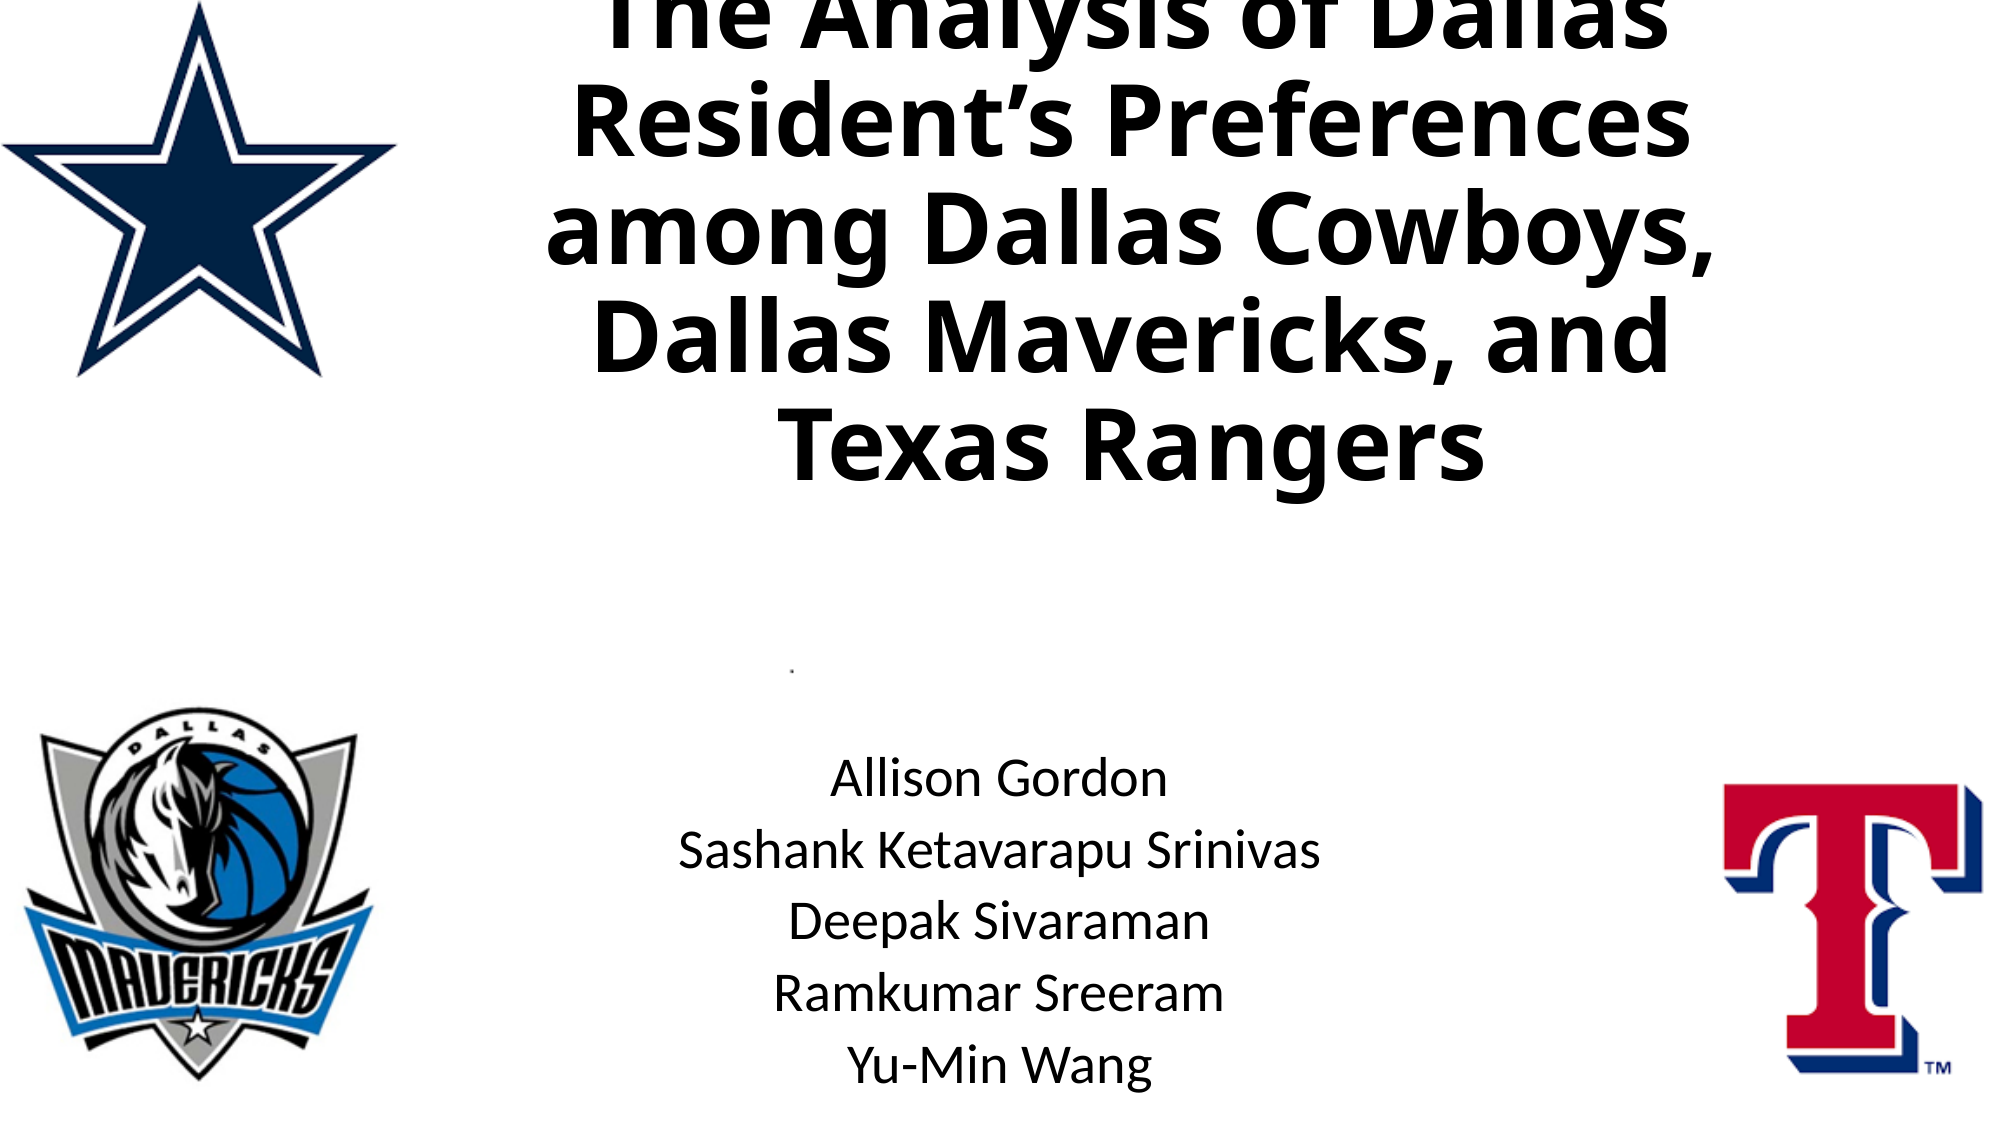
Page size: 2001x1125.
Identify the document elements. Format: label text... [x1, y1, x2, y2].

title The Analysis of Dallas Resident’s Preferences among Dallas Cowboys, Dallas Mavericks, and Texas Rangers [429, 0, 1835, 630]
subtitle Allison Gordon Sashank Ketavarapu Srinivas Deepak Sivaraman Ramkumar Sreeram Yu-Min Wang [0, 740, 2000, 1107]
picture [0, 0, 2001, 1125]
